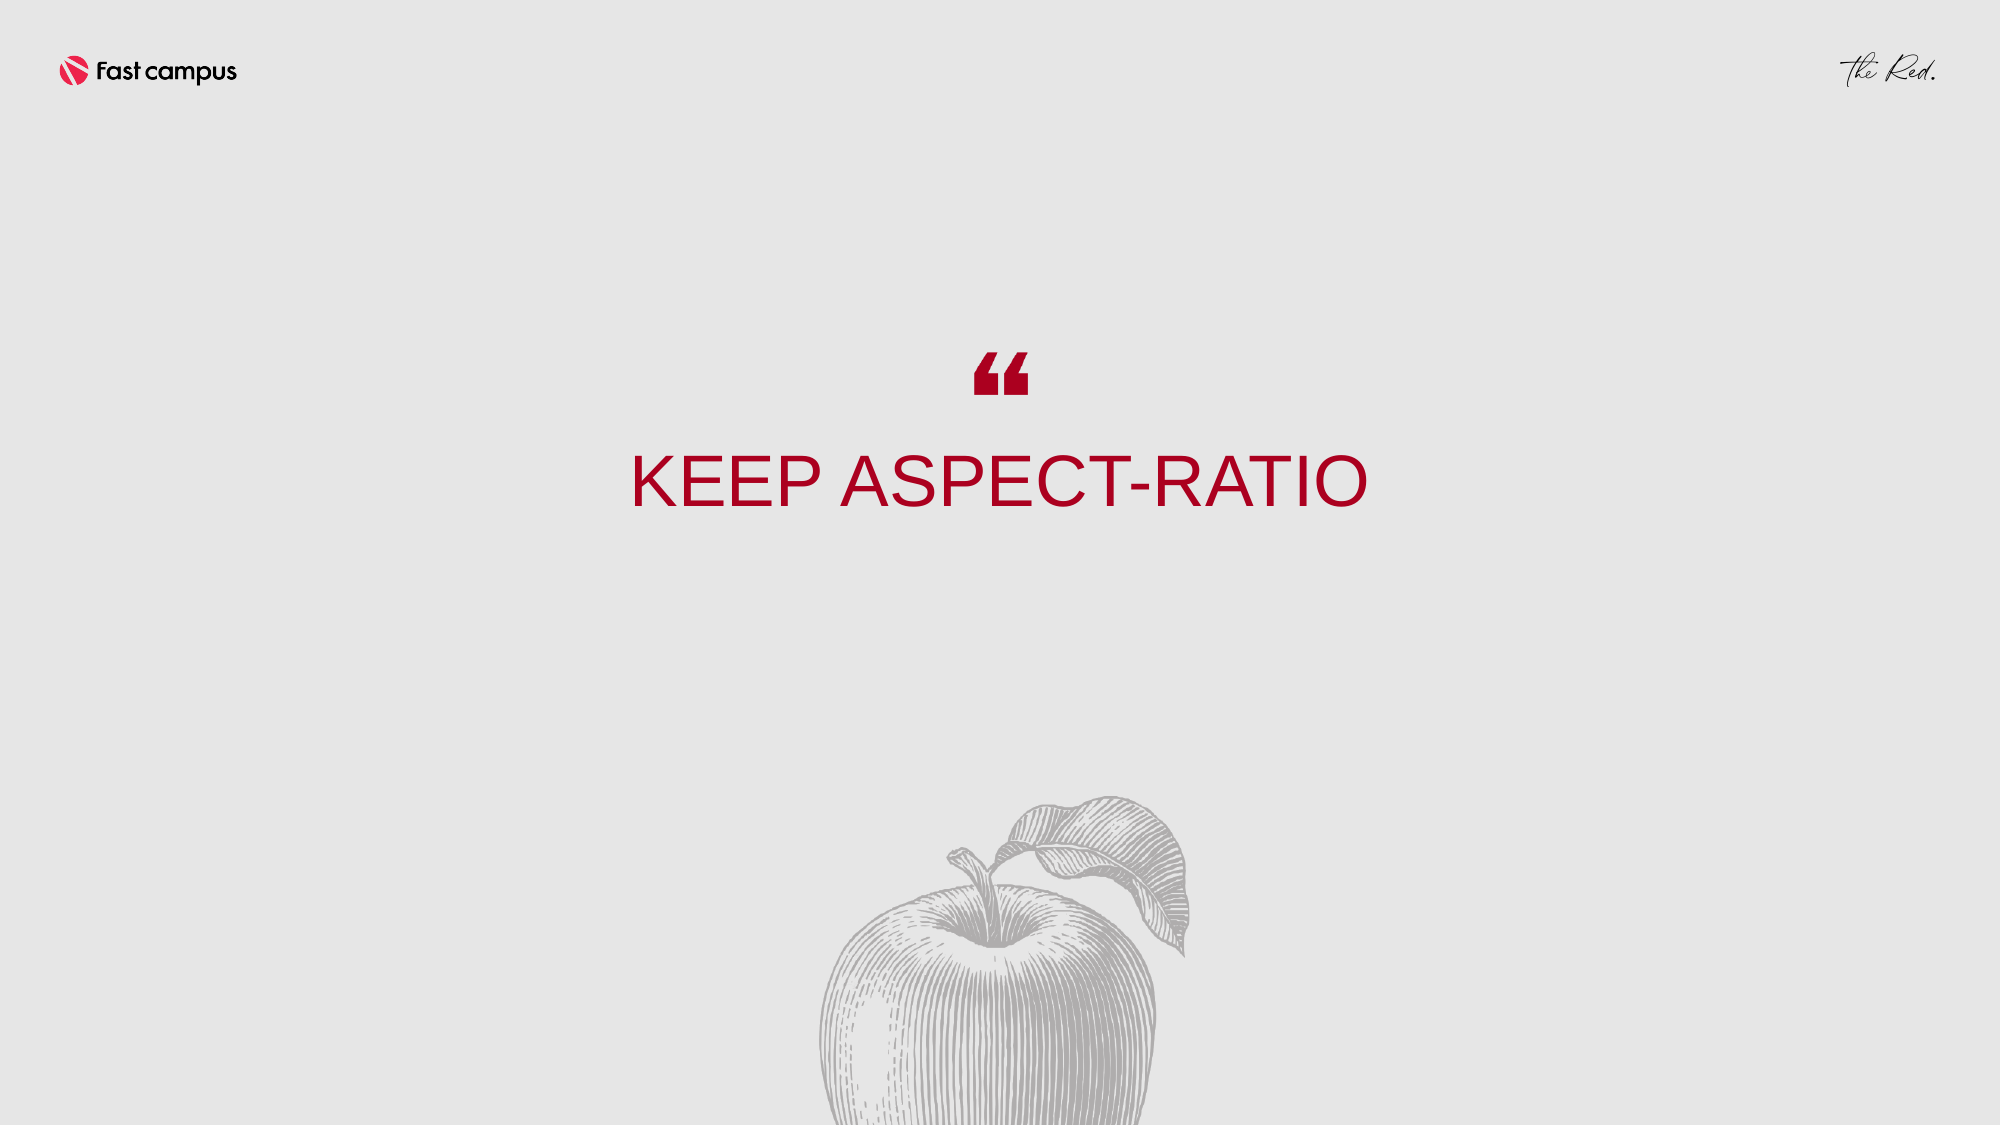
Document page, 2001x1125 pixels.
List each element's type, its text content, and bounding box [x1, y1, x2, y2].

list KEEP ASPECT-RATIO [0, 439, 2000, 515]
picture [57, 53, 239, 88]
picture [1840, 52, 1935, 87]
picture [966, 343, 1034, 403]
picture [813, 796, 1190, 1125]
